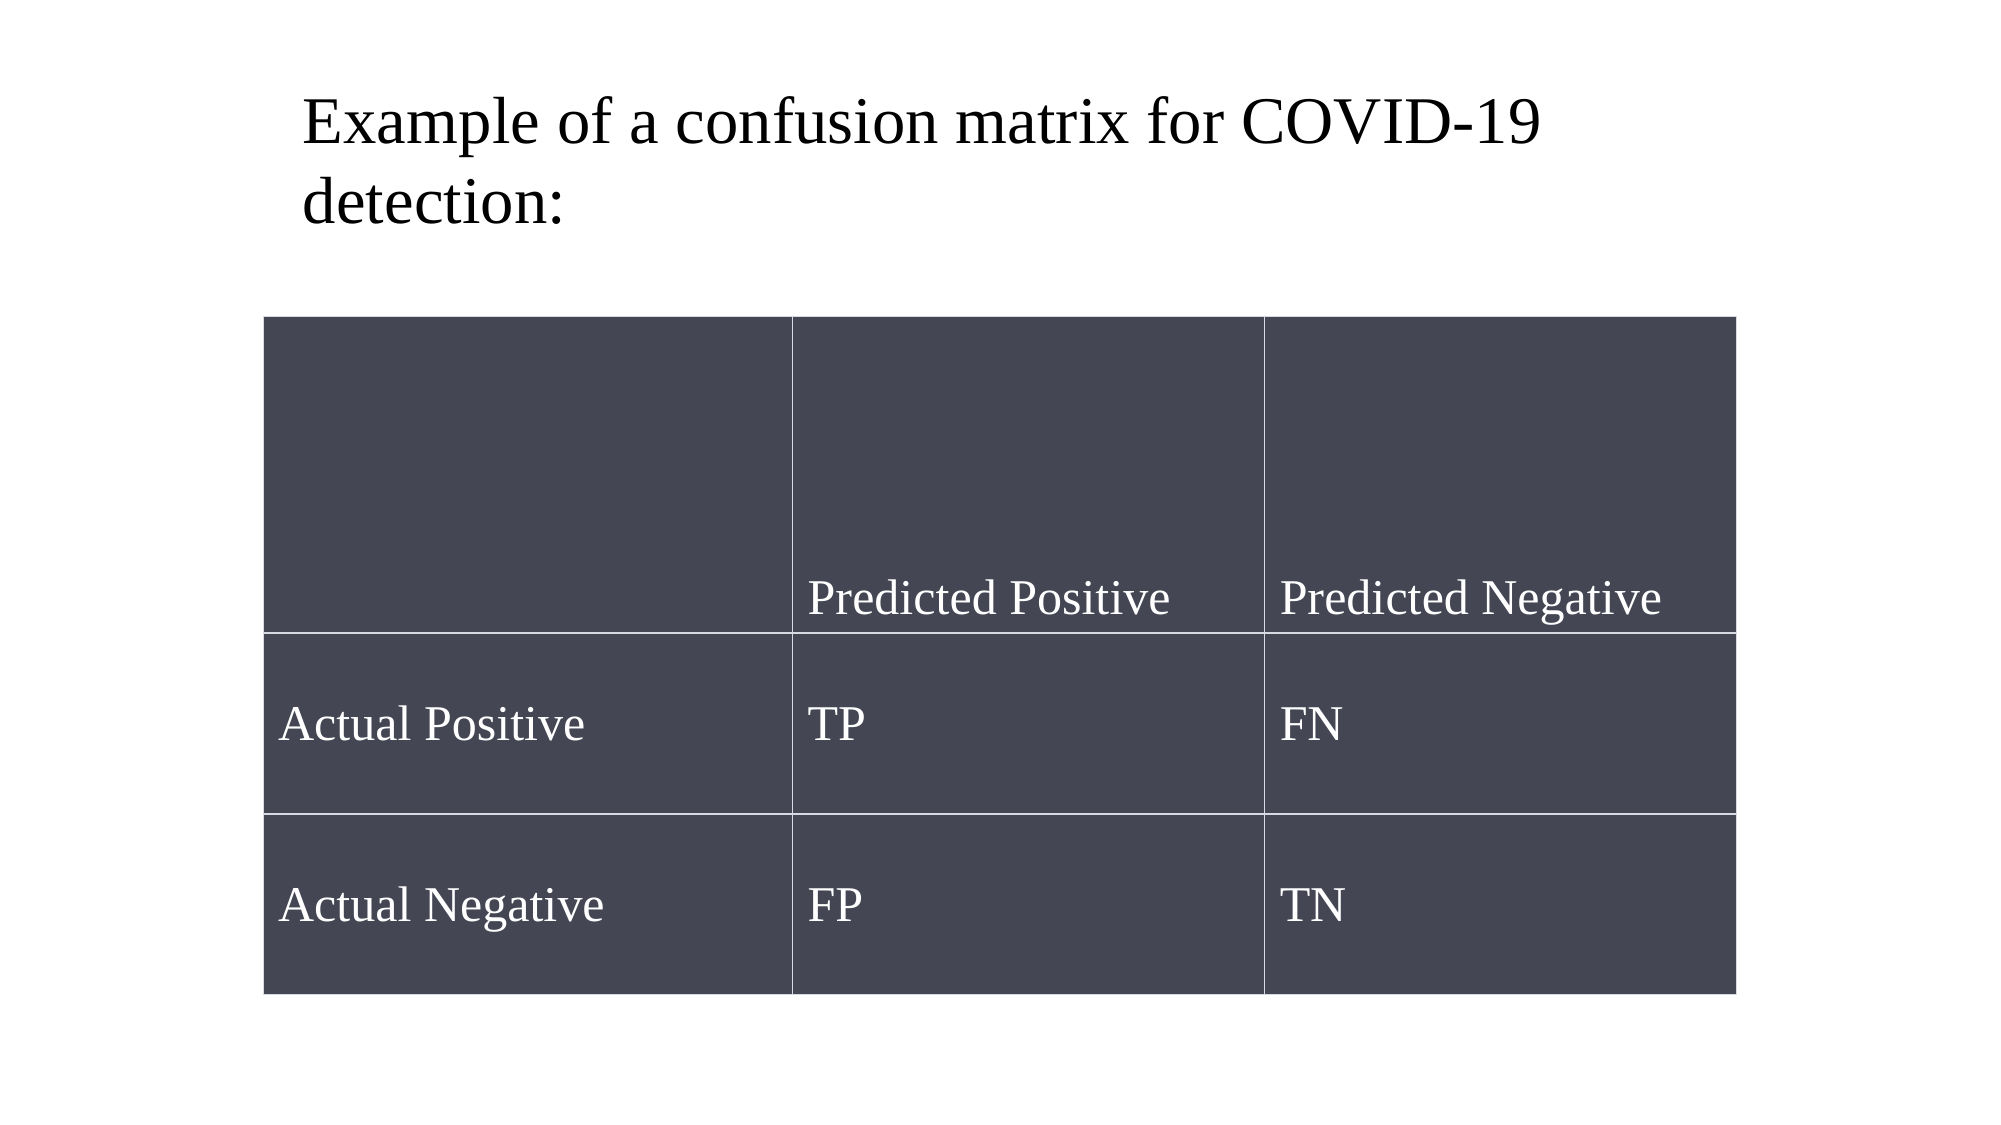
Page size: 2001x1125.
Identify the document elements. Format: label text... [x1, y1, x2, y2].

table_cell TP [793, 634, 1264, 813]
text_box Example of a confusion matrix for COVID-19 detection: [288, 69, 1712, 245]
table_cell FP [793, 815, 1264, 994]
table_header [264, 317, 792, 632]
table_cell TN [1265, 815, 1736, 994]
table_cell FN [1265, 634, 1736, 813]
table_header Predicted Positive [793, 317, 1264, 632]
table_header Predicted Negative [1265, 317, 1736, 632]
table_cell Actual Positive [264, 634, 792, 813]
table_cell Actual Negative [264, 815, 792, 994]
